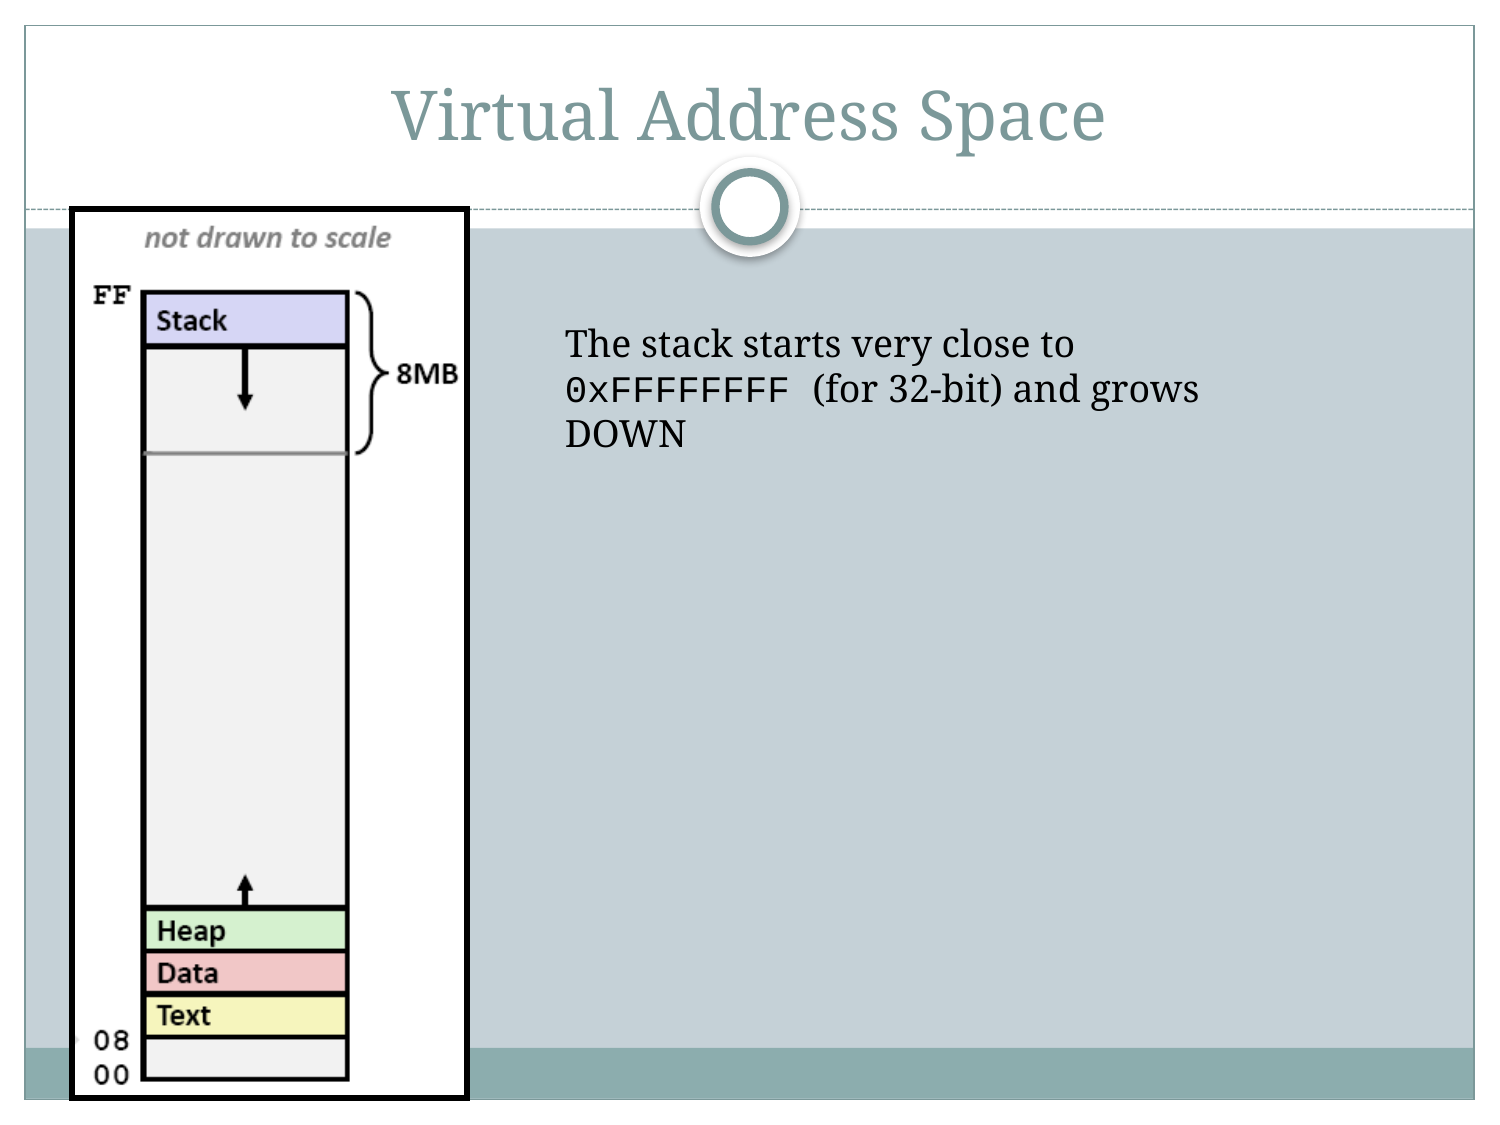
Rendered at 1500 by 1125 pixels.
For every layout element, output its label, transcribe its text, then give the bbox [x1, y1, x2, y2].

picture [74, 212, 465, 1096]
text_box The stack starts very close to 0xFFFFFFFF (for 32-bit) and grows DOWN [549, 312, 1338, 463]
title Virtual Address Space [49, 37, 1450, 162]
